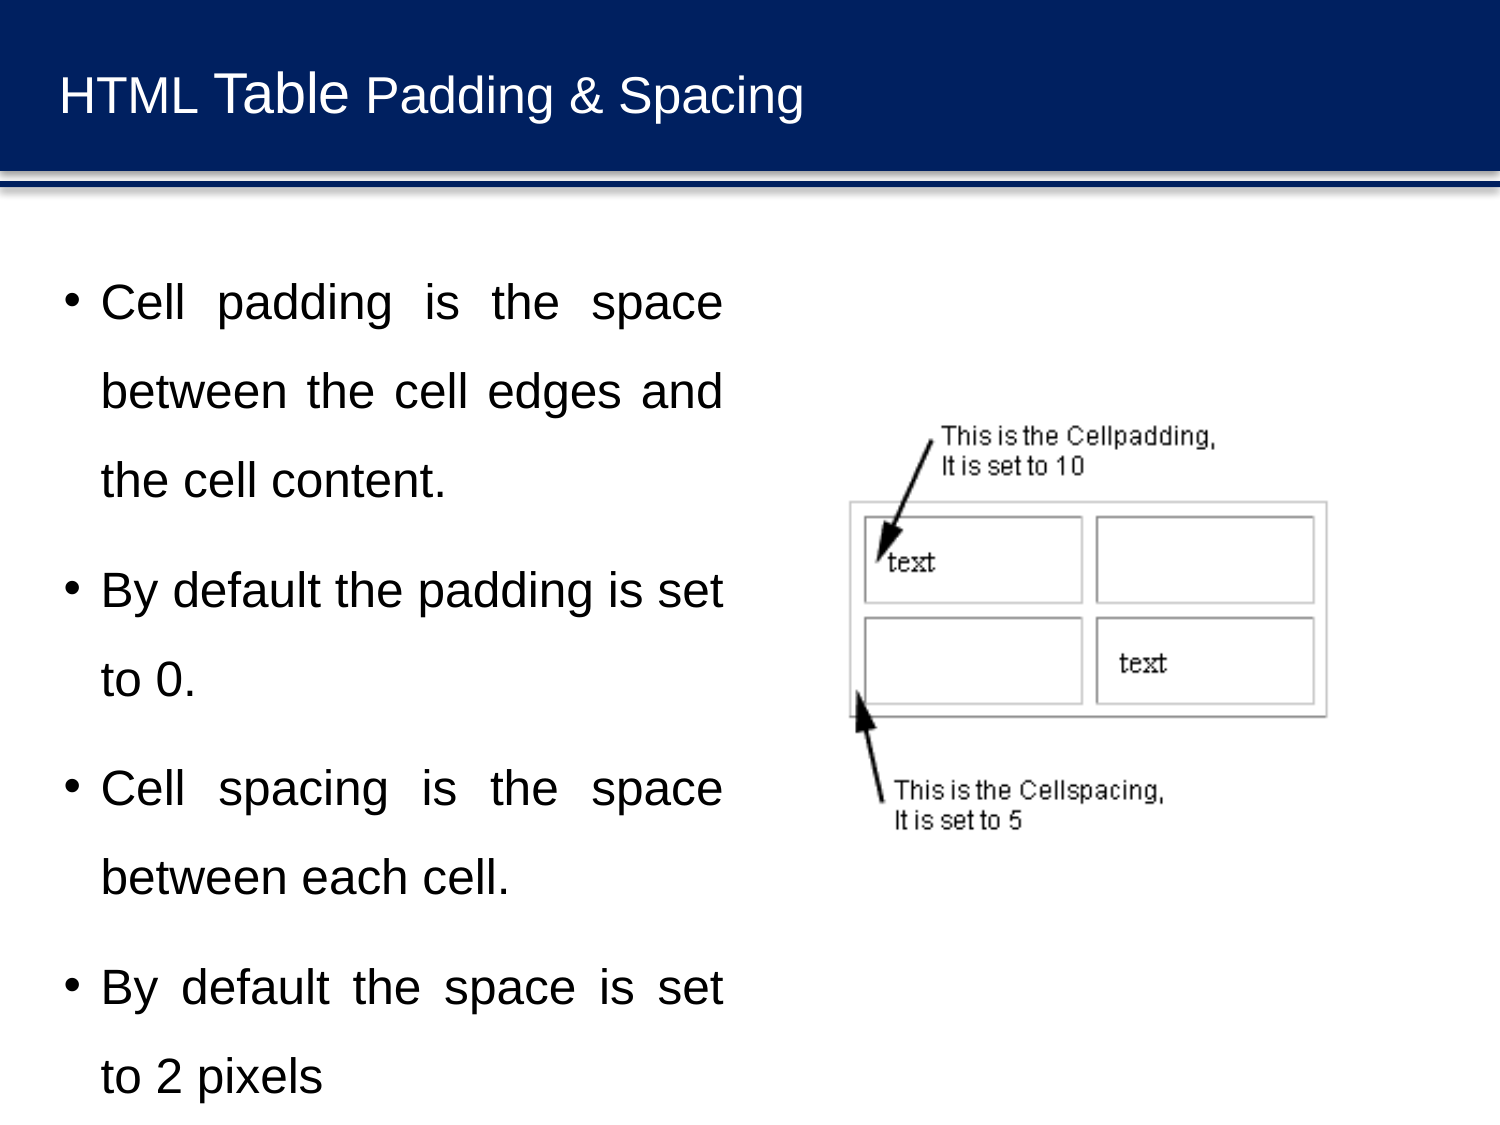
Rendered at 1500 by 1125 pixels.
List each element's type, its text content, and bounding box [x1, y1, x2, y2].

title HTML Table Padding & Spacing [43, 56, 1500, 196]
list Cell padding is the space between the cell edges and the cell content. By default the padding is set to 0. Cell spacing is the space between each cell. By default the space is set to 2 pixels [48, 232, 739, 1119]
picture [824, 407, 1354, 858]
